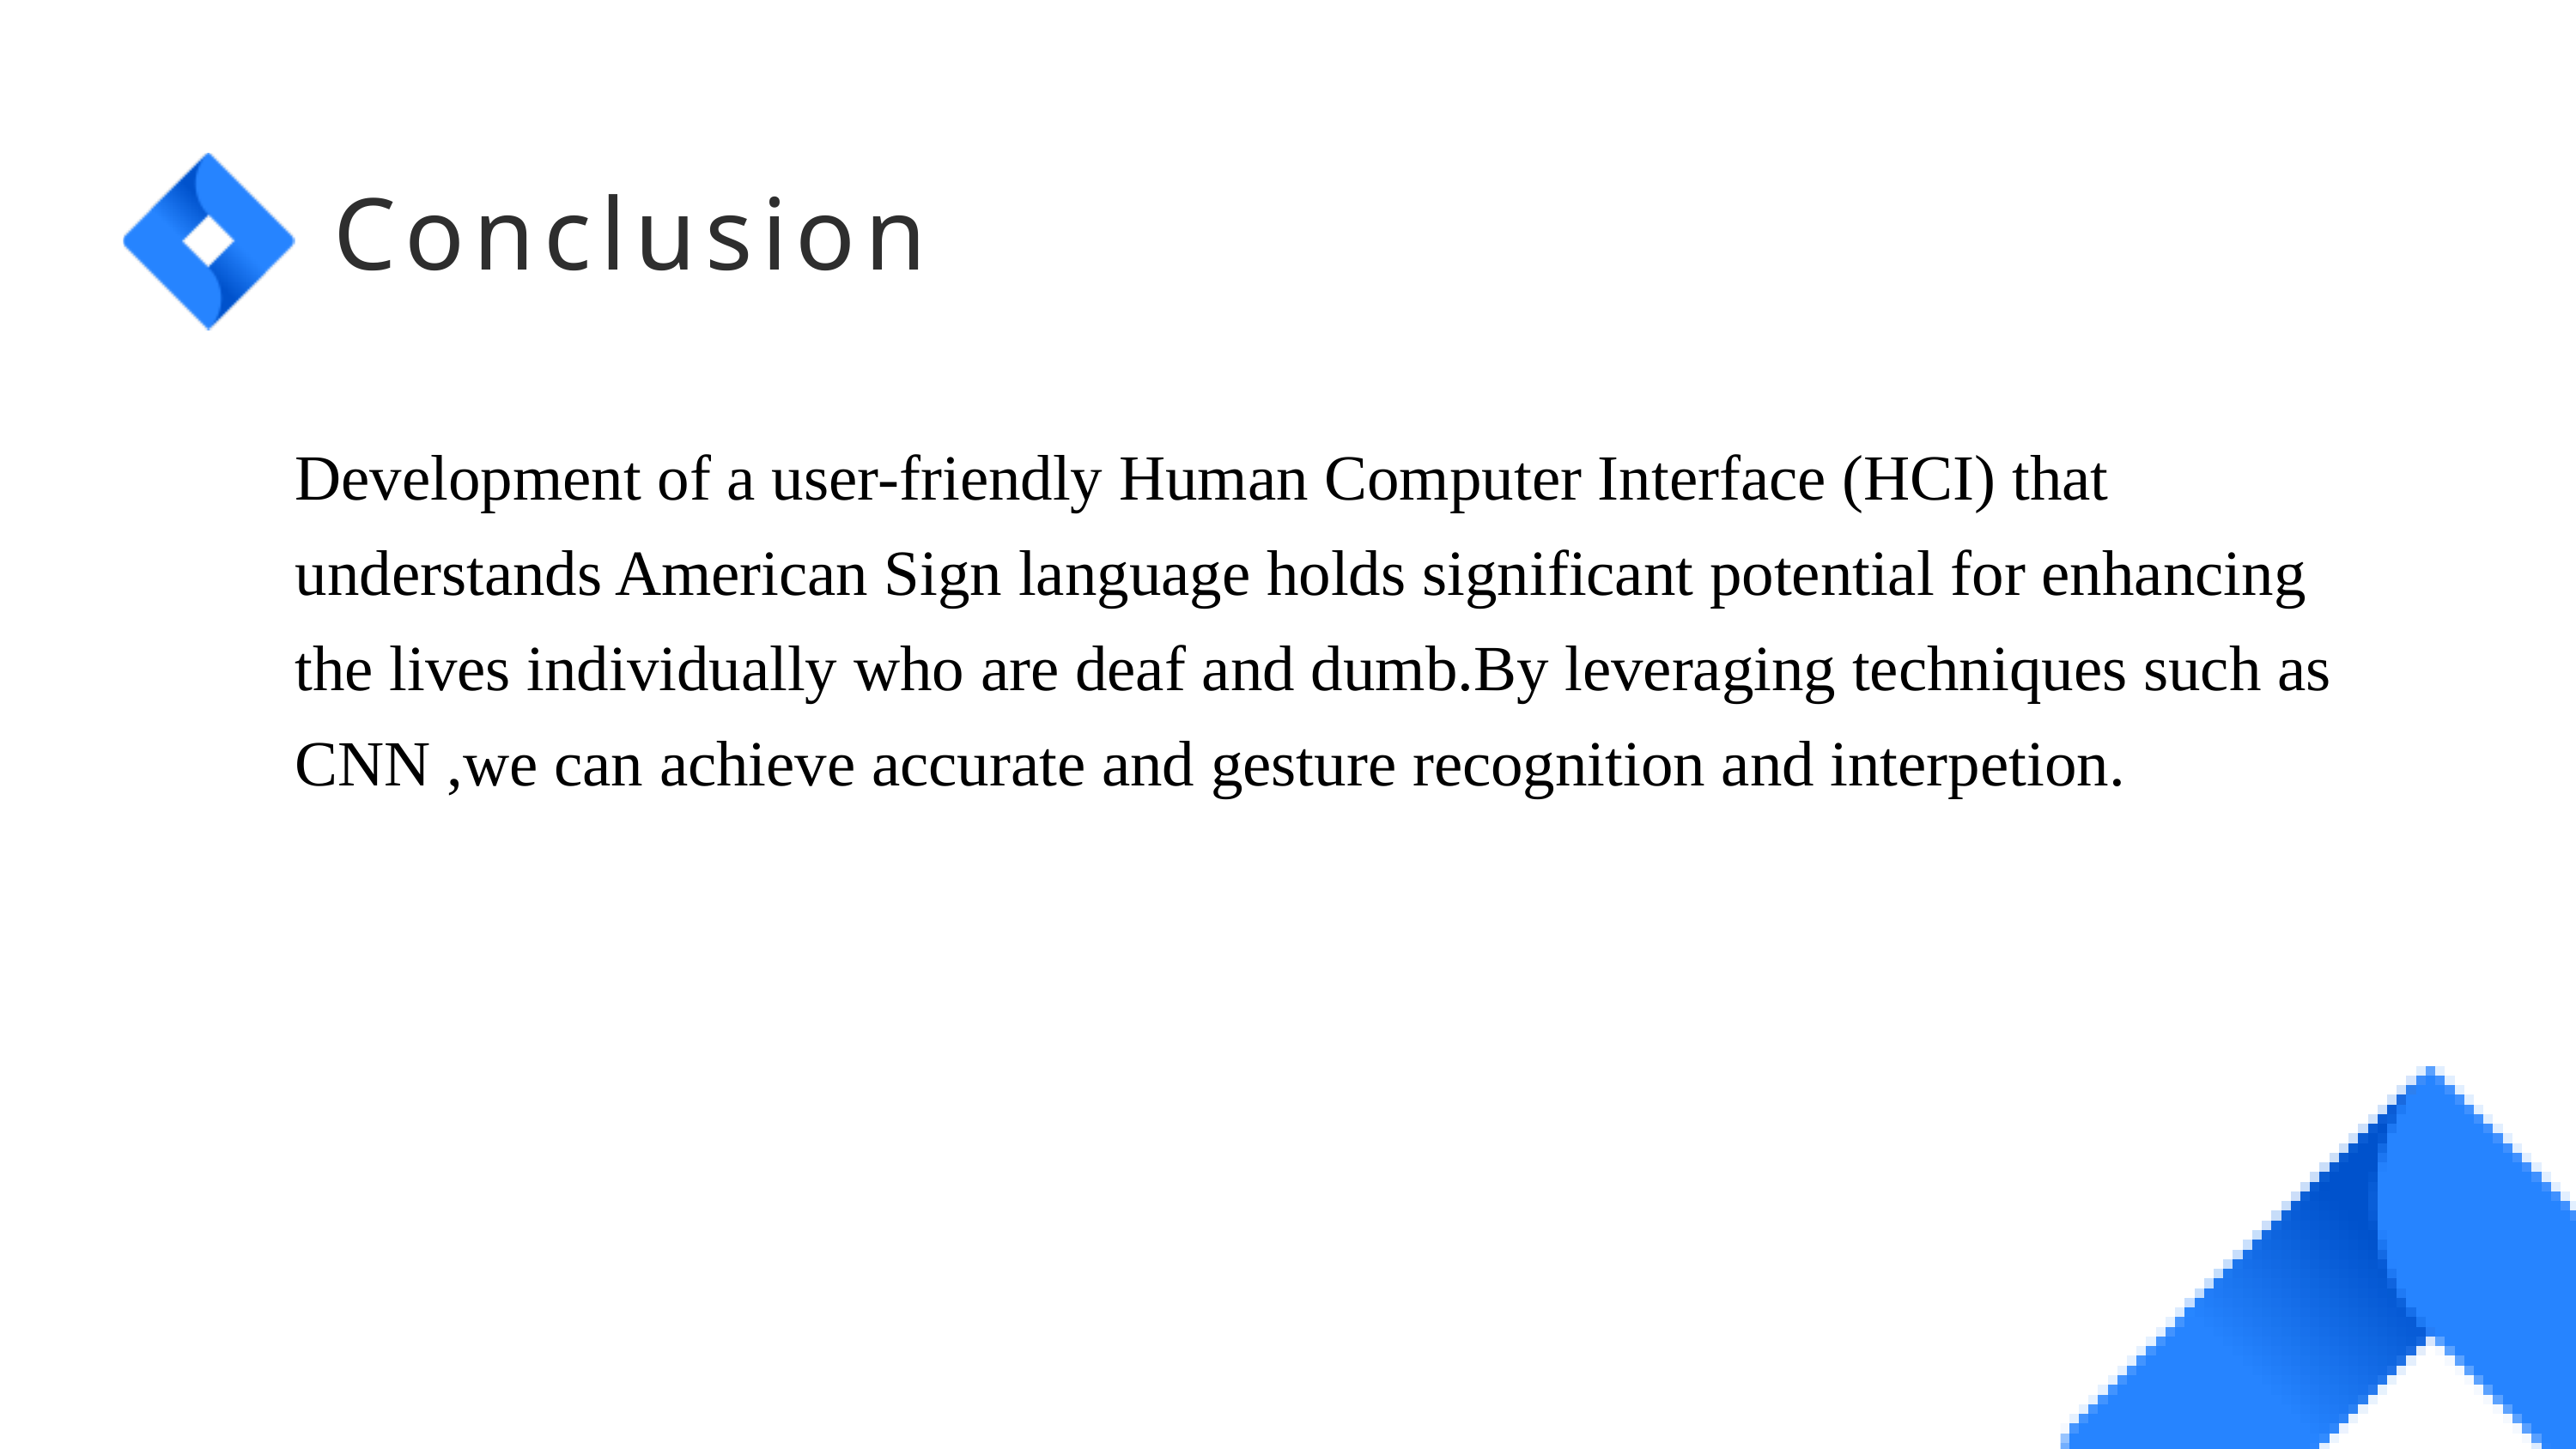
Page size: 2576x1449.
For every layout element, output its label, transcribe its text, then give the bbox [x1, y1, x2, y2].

text_box [2060, 1066, 2576, 1449]
text_box [123, 153, 295, 330]
text_box Development of a user-friendly Human Computer Interface (HCI) that understands American Sign language holds significant potential for enhancing the lives individually who are deaf and dumb.By leveraging techniques such as CNN ,we can achieve accurate and gesture recognition and interpetion. [295, 417, 2356, 799]
text_box Conclusion [333, 155, 2411, 290]
